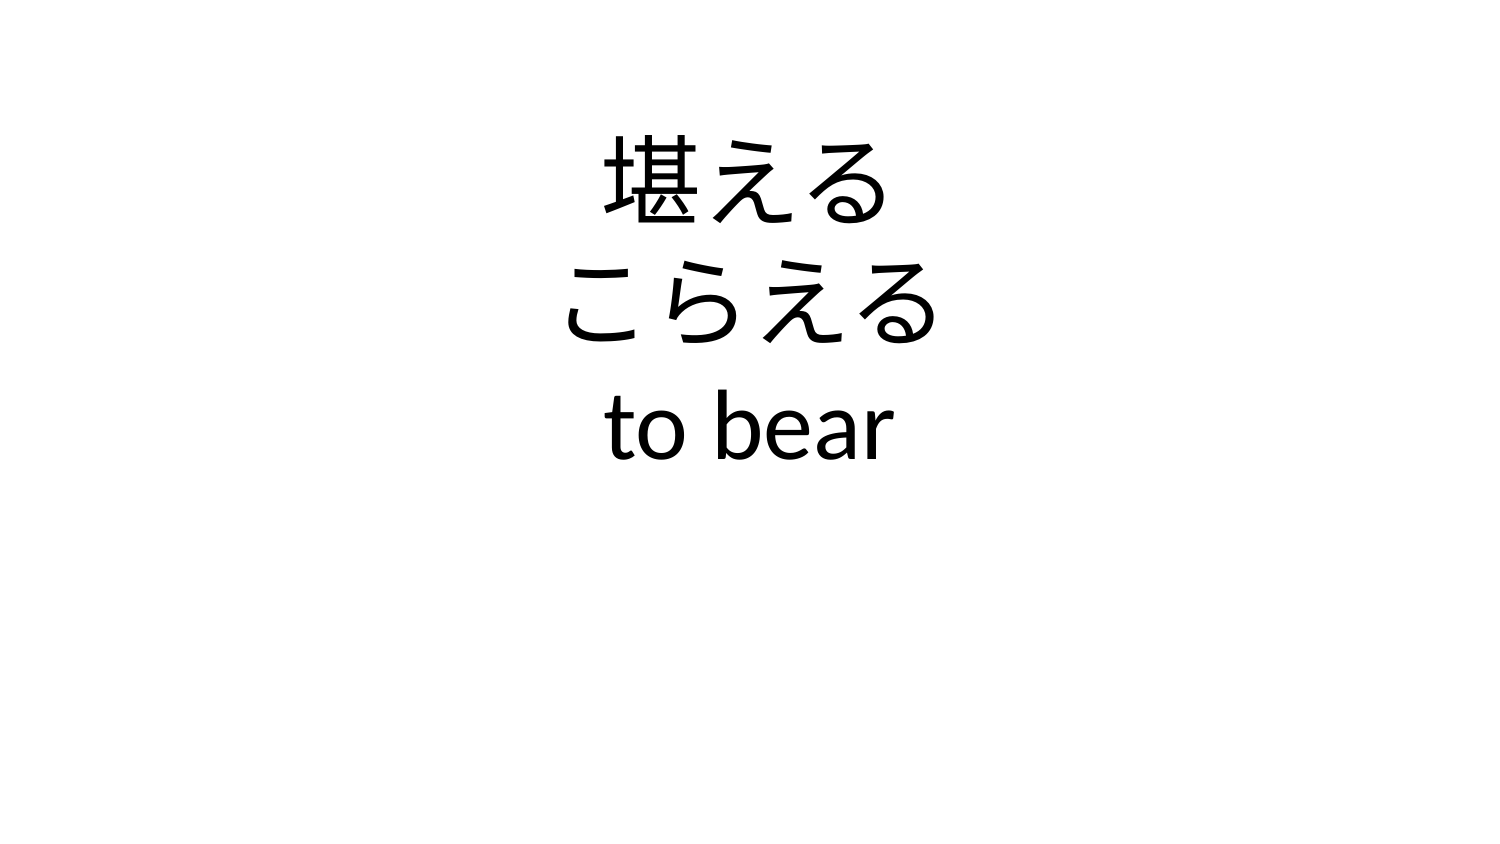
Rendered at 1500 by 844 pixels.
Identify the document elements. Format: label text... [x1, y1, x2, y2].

text_box 堪える こらえる to bear [0, 149, 1500, 450]
